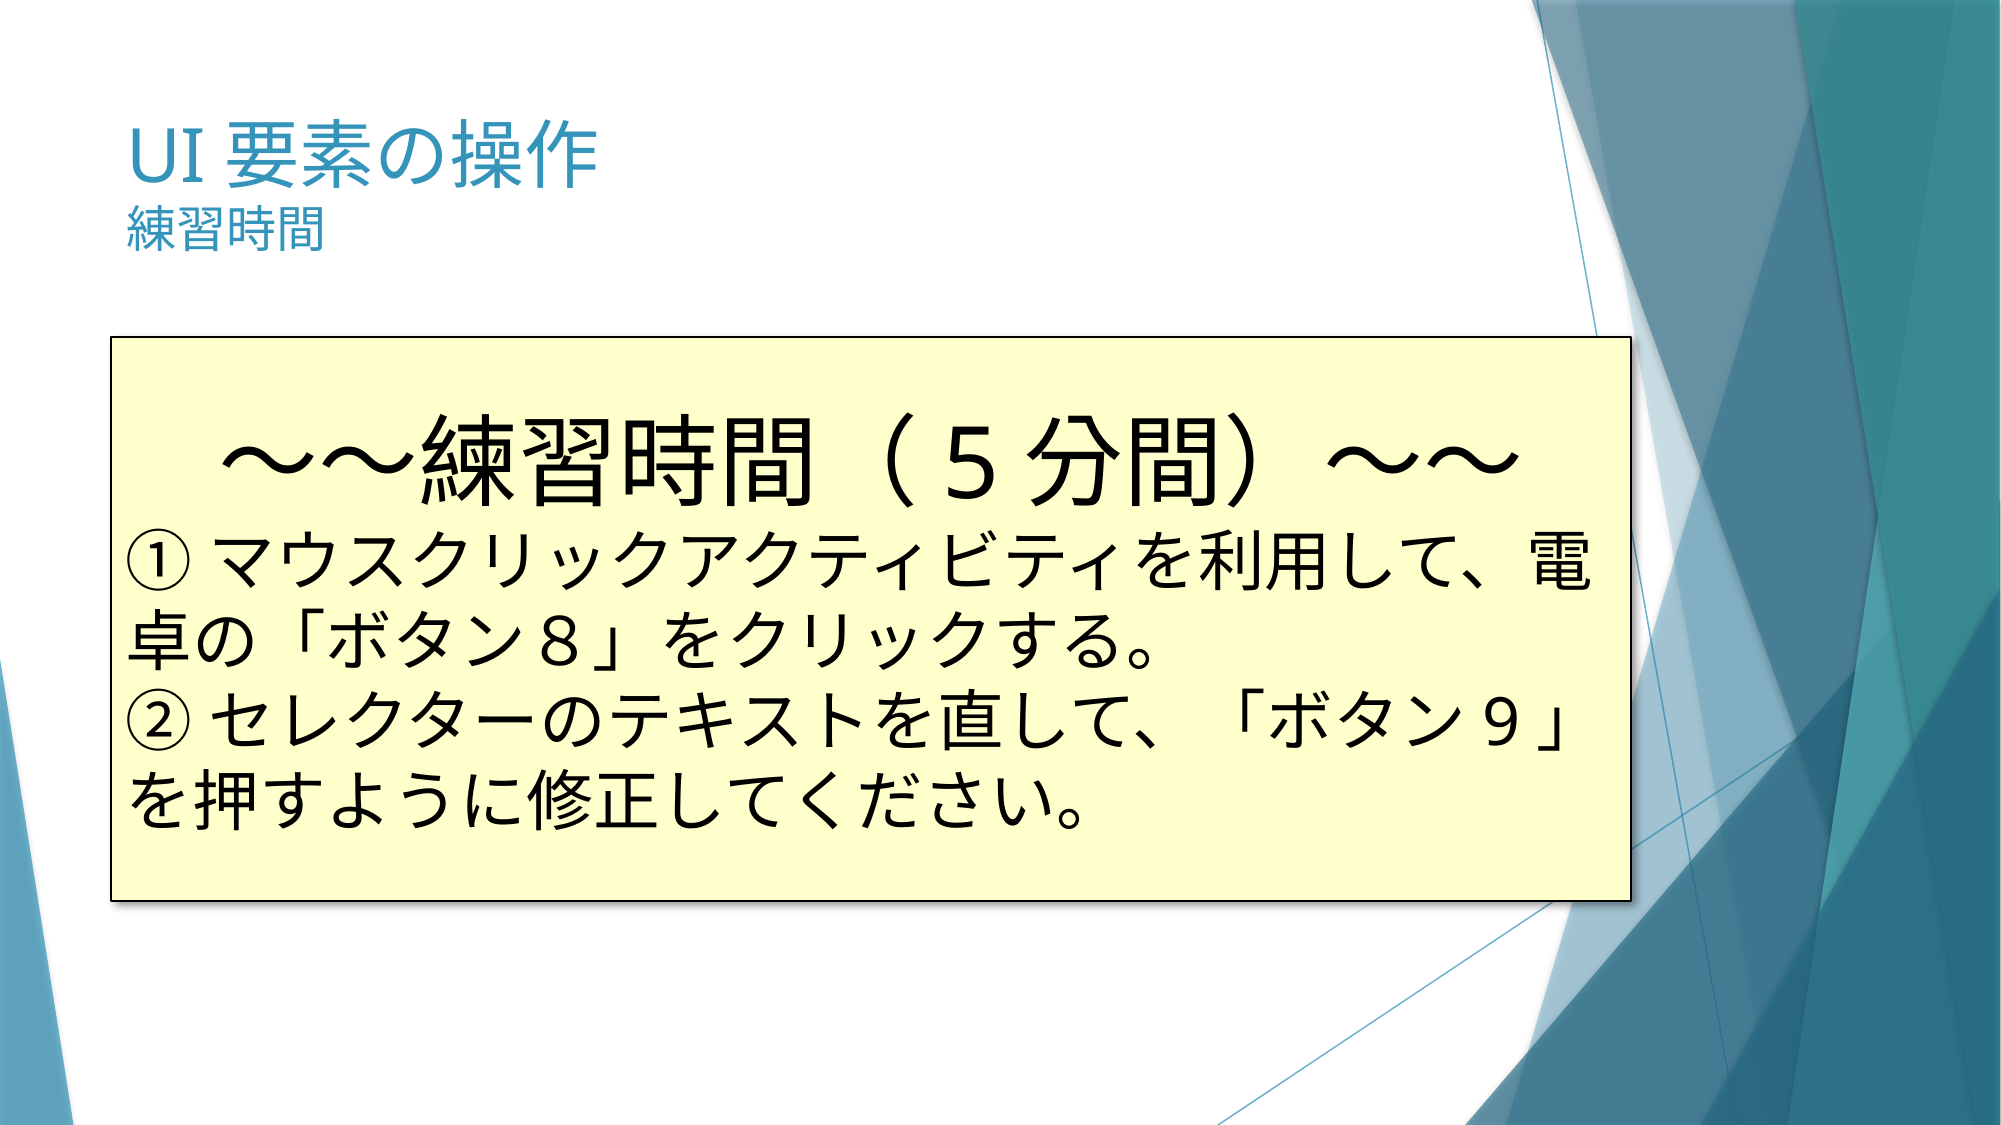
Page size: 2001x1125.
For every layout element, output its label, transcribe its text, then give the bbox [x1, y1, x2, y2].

text_box ～～練習時間（5分間）～～ ①マウスクリックアクティビティを利用して、電卓の「ボタン８」をクリックする。 ②セレクターのテキストを直して、「ボタン9」を押すように修正してください。 [110, 335, 1633, 903]
title UI要素の操作 練習時間 [111, 99, 1522, 317]
